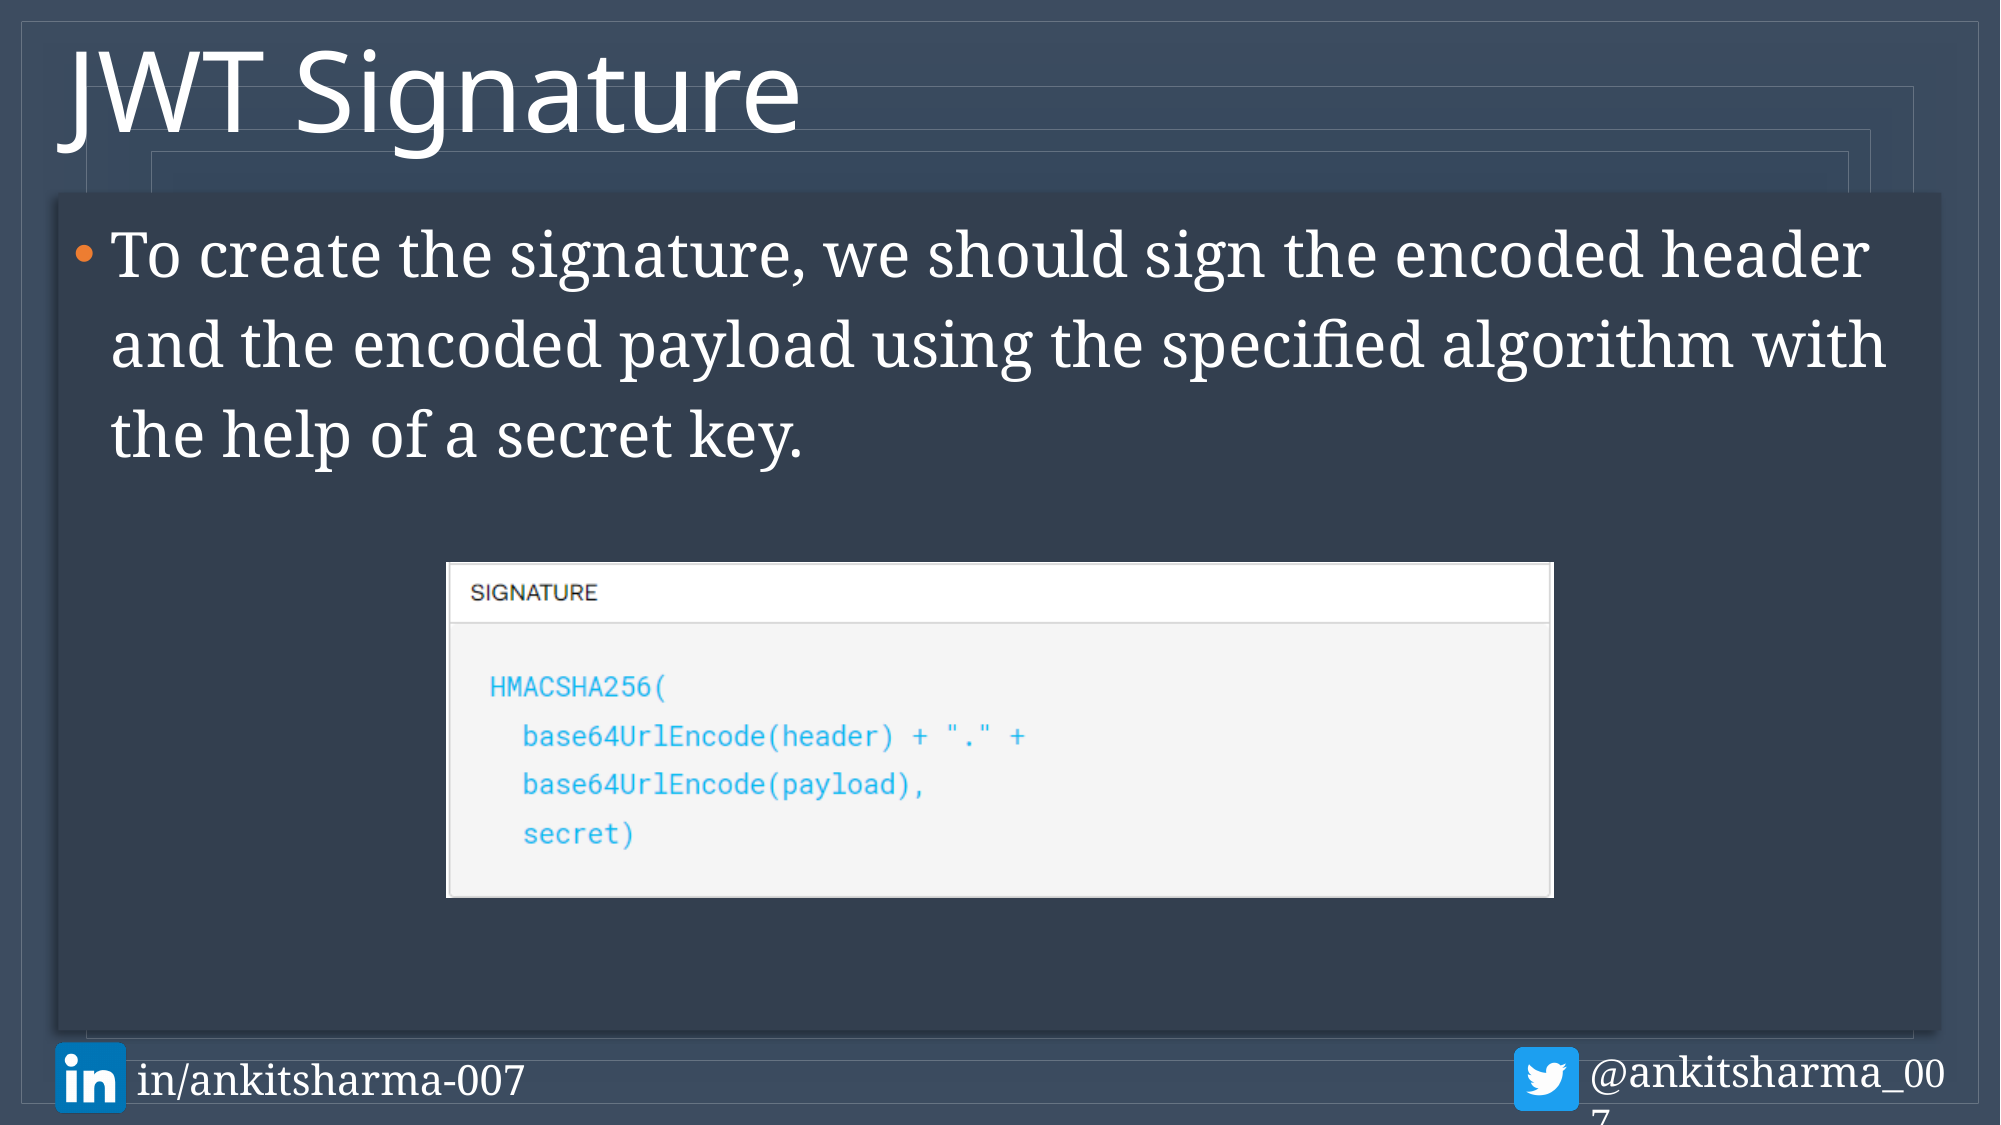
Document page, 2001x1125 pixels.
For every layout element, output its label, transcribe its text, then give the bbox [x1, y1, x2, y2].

picture [51, 1038, 131, 1118]
picture [1514, 1046, 1579, 1112]
text_box in/ankitsharma-007 [136, 1046, 562, 1111]
picture [445, 561, 1555, 899]
list To create the signature, we should sign the encoded header and the encoded payload using the specified algorithm with the help of a secret key. [58, 192, 1942, 1031]
text_box @ankitsharma_007 [1575, 1038, 1968, 1125]
title JWT Signature [51, 0, 1702, 165]
